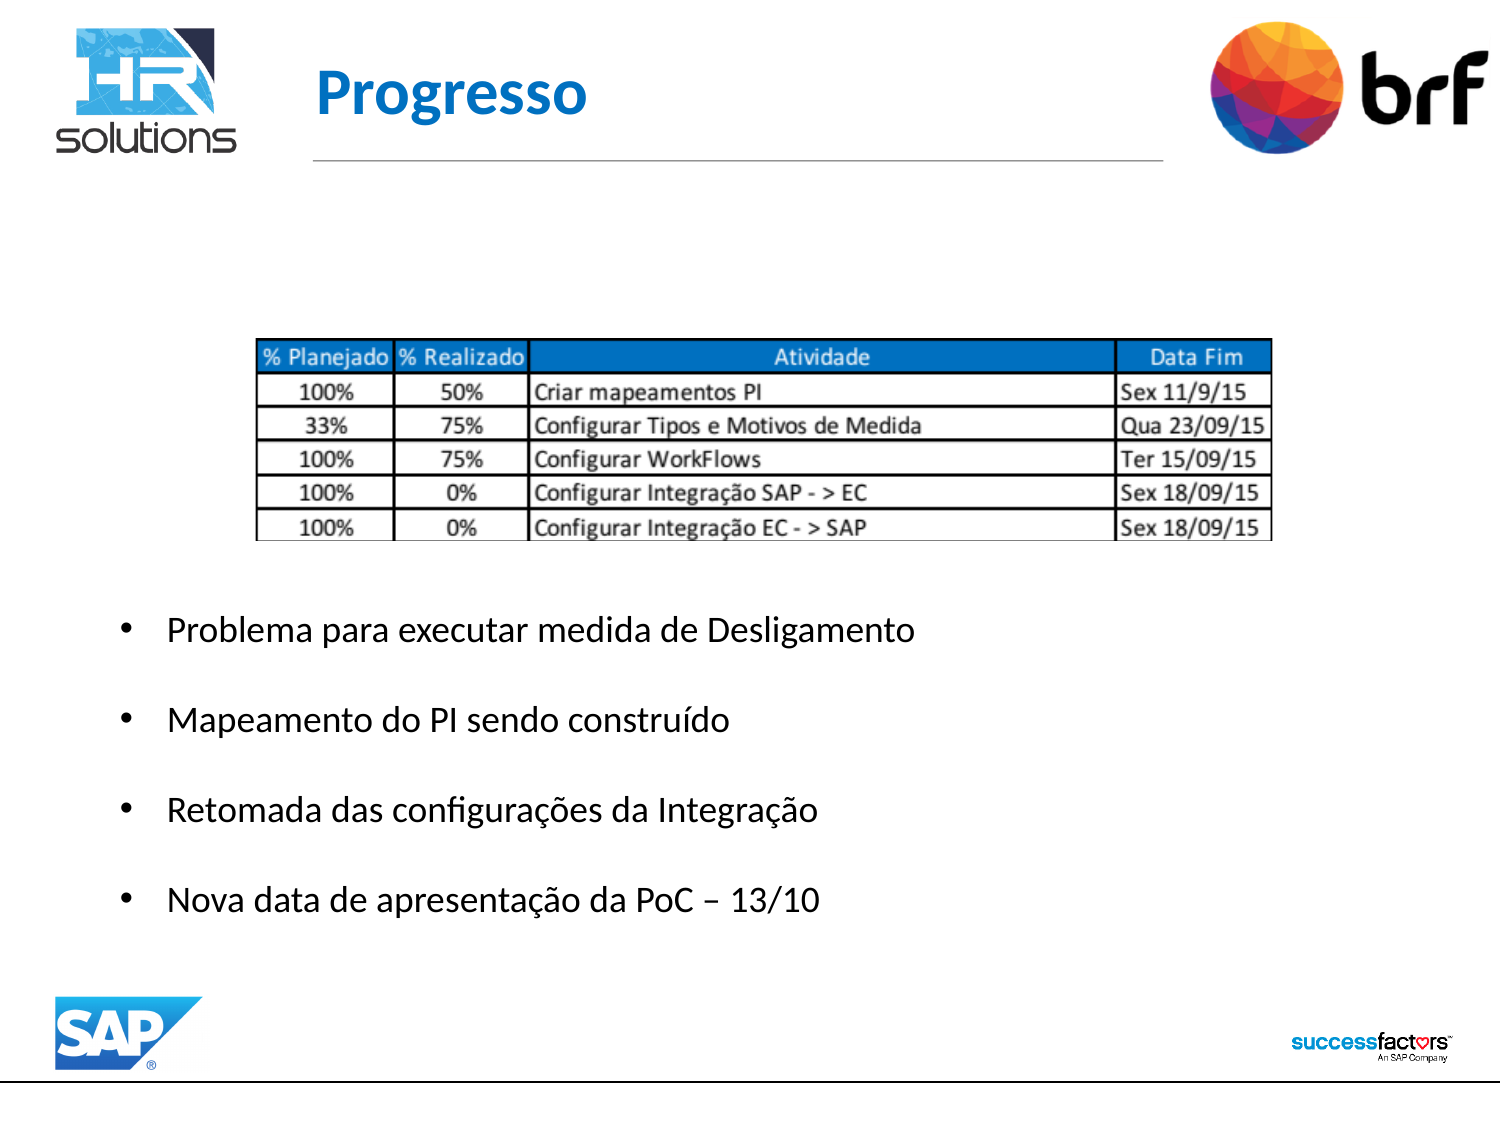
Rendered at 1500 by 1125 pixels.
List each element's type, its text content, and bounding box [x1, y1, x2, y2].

picture [255, 337, 1273, 541]
title Progresso [301, 23, 1227, 154]
text_box Problema para executar medida de Desligamento Mapeamento do PI sendo construído Retomada das configurações da Integração Nova data de apresentação da PoC – 13/10 [105, 597, 931, 973]
picture [1197, 9, 1500, 167]
picture [53, 994, 210, 1073]
picture [53, 20, 240, 155]
picture [1281, 1019, 1463, 1075]
